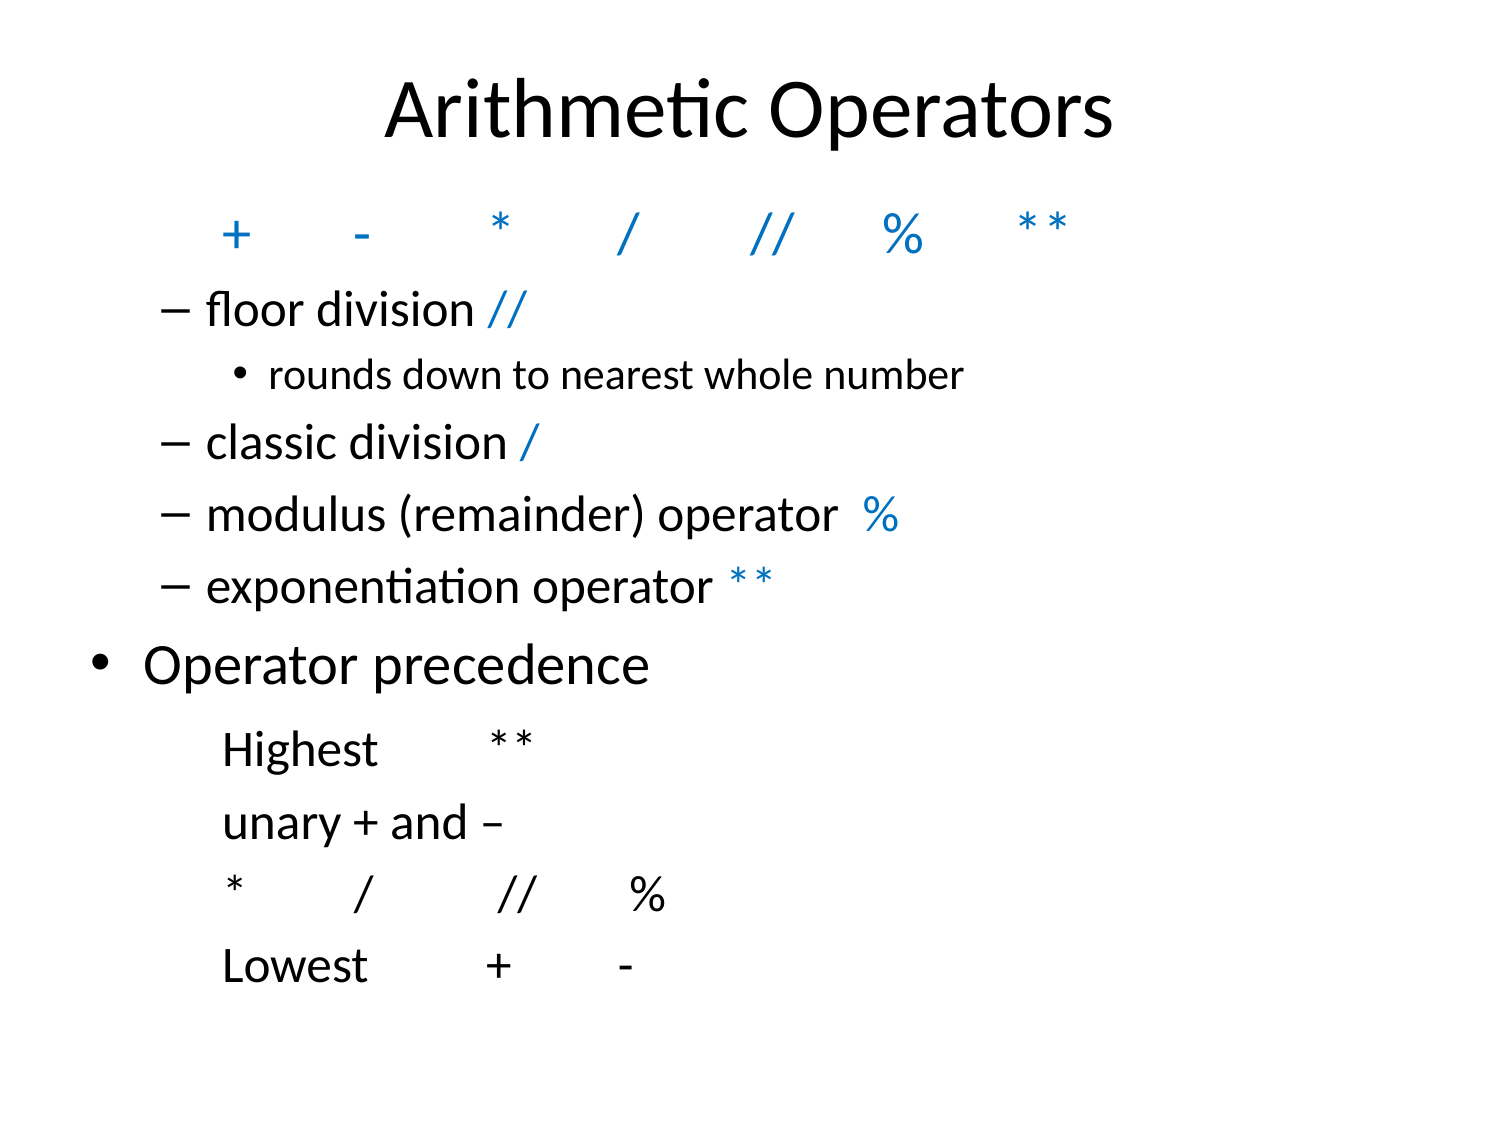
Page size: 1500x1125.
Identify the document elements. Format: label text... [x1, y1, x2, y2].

list + - * / // % ** floor division // rounds down to nearest whole number classic division / modulus (remainder) operator % exponentiation operator ** Operator precedence Highest ** unary + and – * / // % Lowest + - [75, 187, 1425, 1005]
title Arithmetic Operators [75, 45, 1425, 163]
